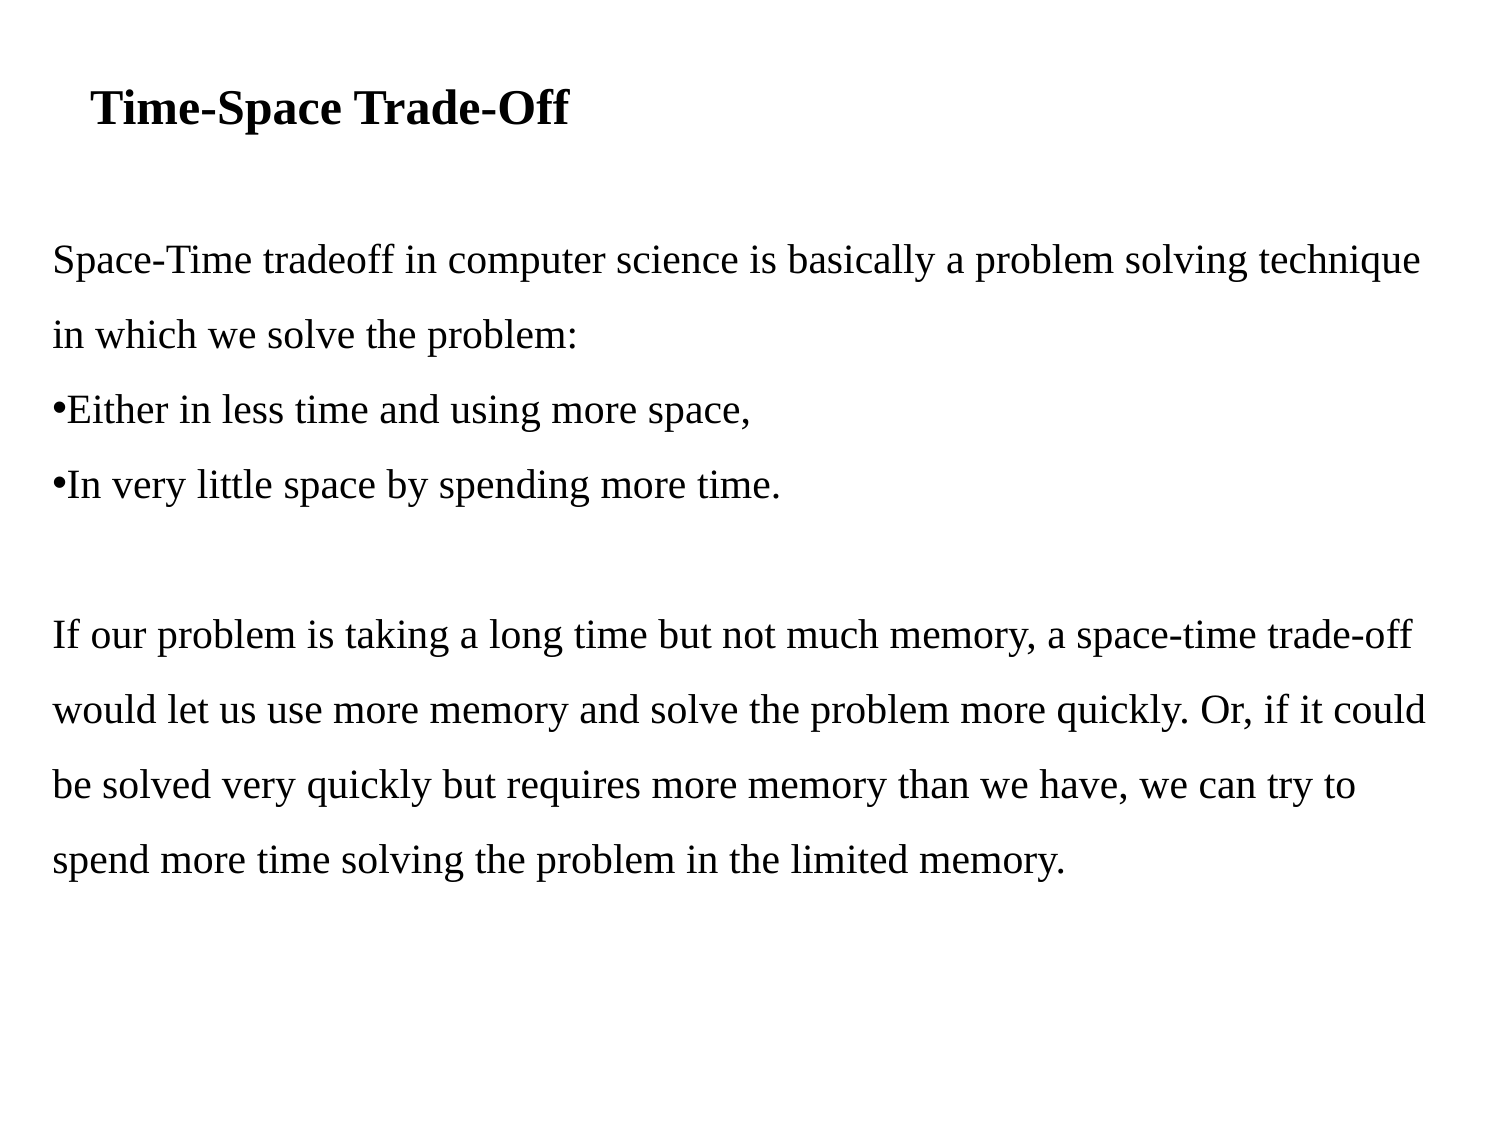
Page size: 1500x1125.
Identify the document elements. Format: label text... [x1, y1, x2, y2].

text_box Space-Time tradeoff in computer science is basically a problem solving technique in which we solve the problem: Either in less time and using more space, In very little space by spending more time. If our problem is taking a long time but not much memory, a space-time trade-off would let us use more memory and solve the problem more quickly. Or, if it could be solved very quickly but requires more memory than we have, we can try to spend more time solving the problem in the limited memory. [37, 199, 1463, 890]
list Time-Space Trade-Off [75, 50, 1425, 199]
